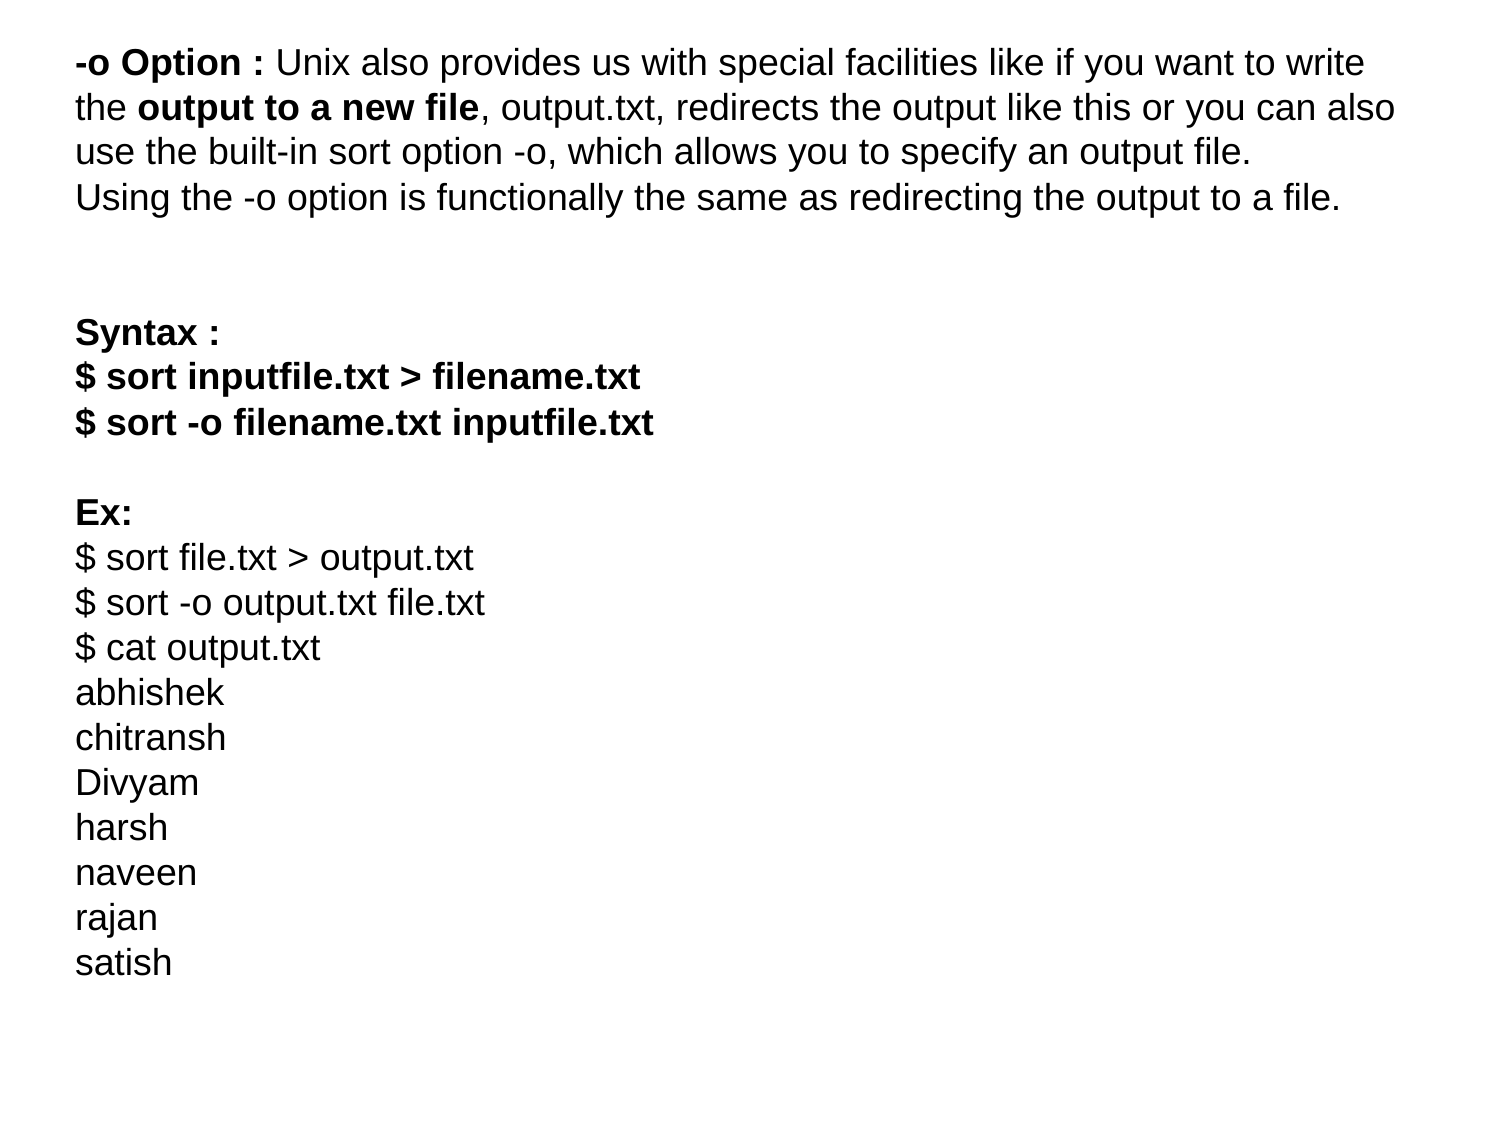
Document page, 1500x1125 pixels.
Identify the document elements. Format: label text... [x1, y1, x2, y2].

subtitle -o Option : Unix also provides us with special facilities like if you want to write the output to a new file, output.txt, redirects the output like this or you can also use the built-in sort option -o, which allows you to specify an output file. Using the -o option is functionally the same as redirecting the output to a file. Syntax : $ sort inputfile.txt > filename.txt $ sort -o filename.txt inputfile.txt Ex: $ sort file.txt > output.txt $ sort -o output.txt file.txt $ cat output.txt abhishek chitransh Divyam harsh naveen rajan satish [75, 37, 1425, 1088]
